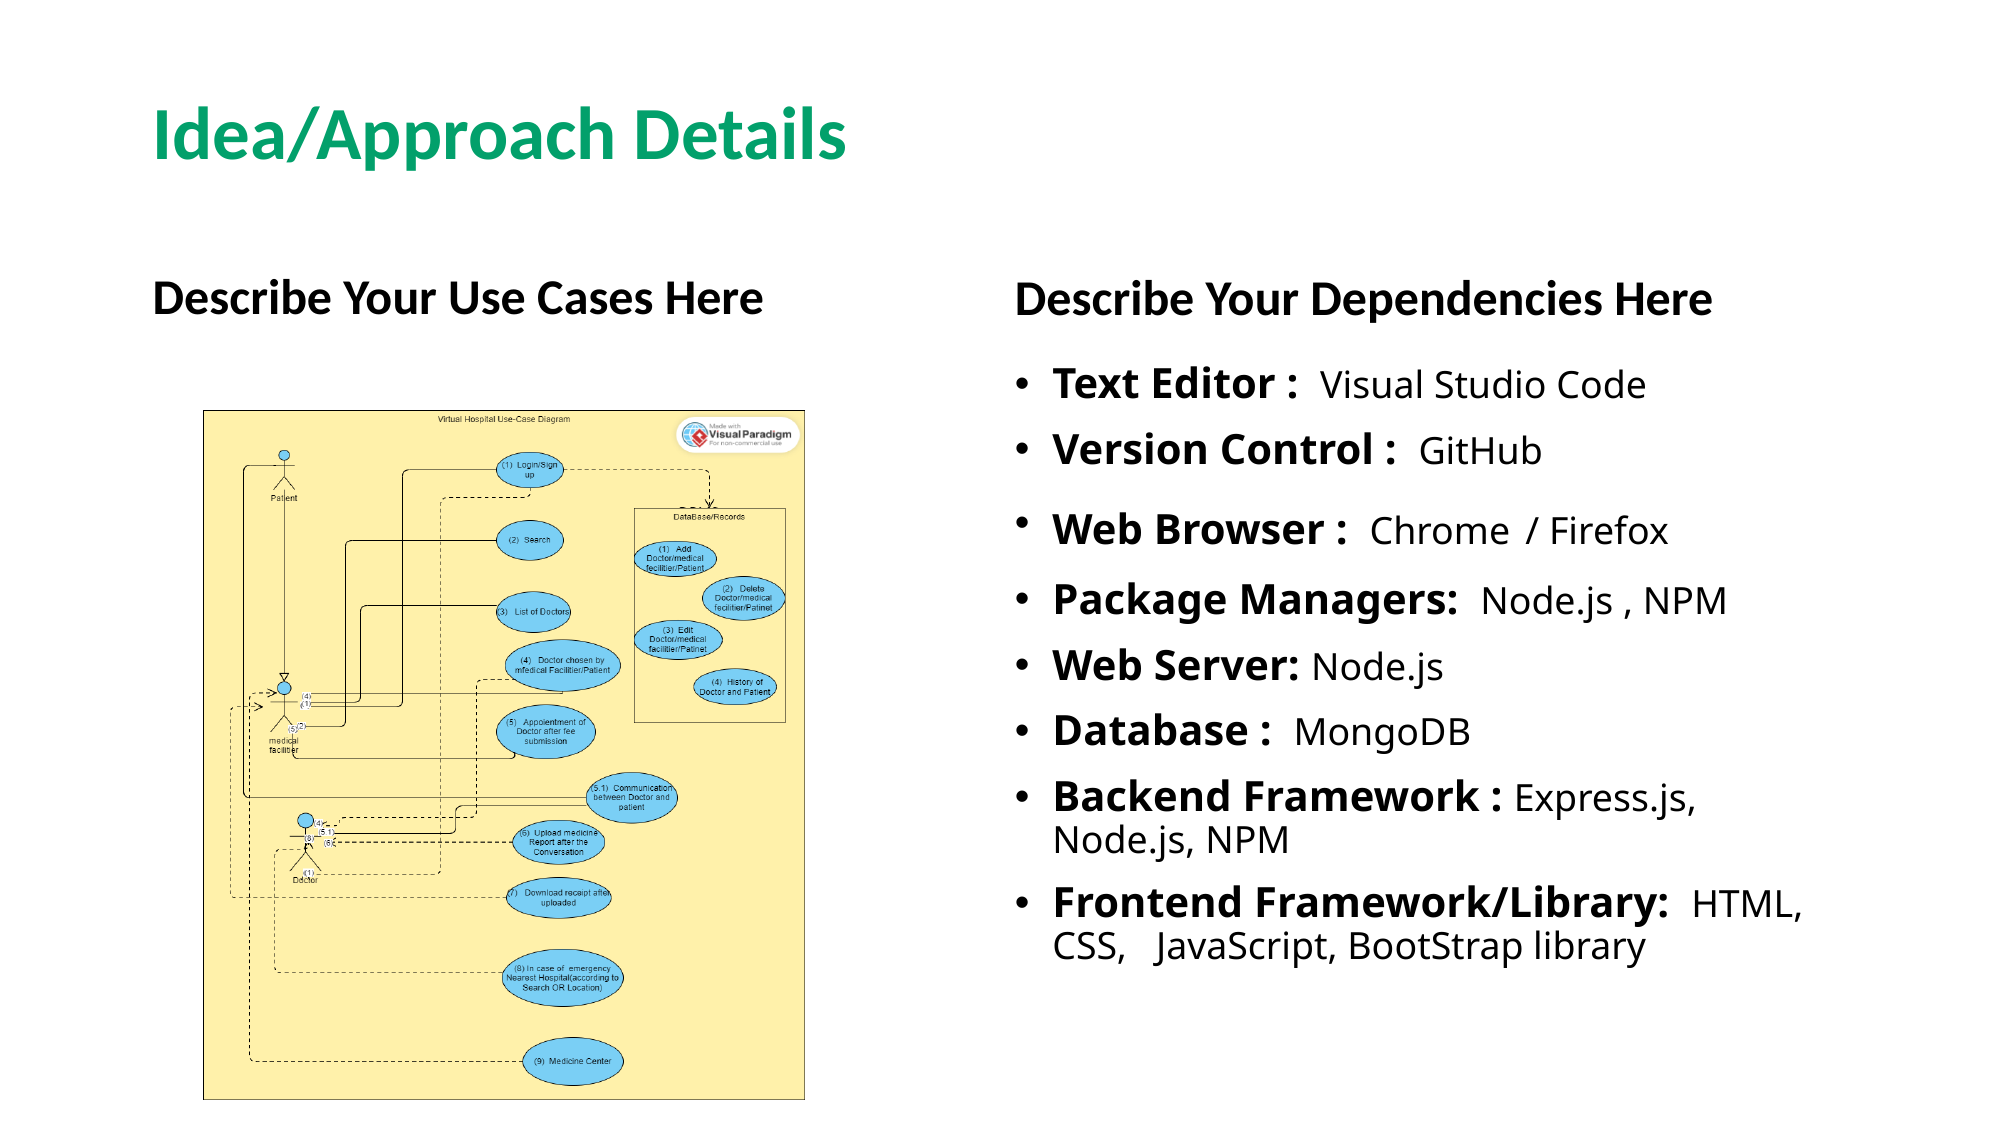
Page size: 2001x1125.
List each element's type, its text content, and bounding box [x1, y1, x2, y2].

list Text Editor : Visual Studio Code Version Control : GitHub Web Browser : Chrome / Firefox Package Managers: Node.js , NPM Web Server: Node.js Database : MongoDB Backend Framework : Express.js, Node.js, NPM Frontend Framework/Library: HTML, CSS, JavaScript, BootStrap library [999, 355, 1851, 1044]
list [203, 410, 805, 1100]
list Describe Your Use Cases Here [137, 257, 984, 334]
list Describe Your Dependencies Here [999, 257, 1851, 334]
title Idea/Approach Details [137, 59, 1863, 212]
